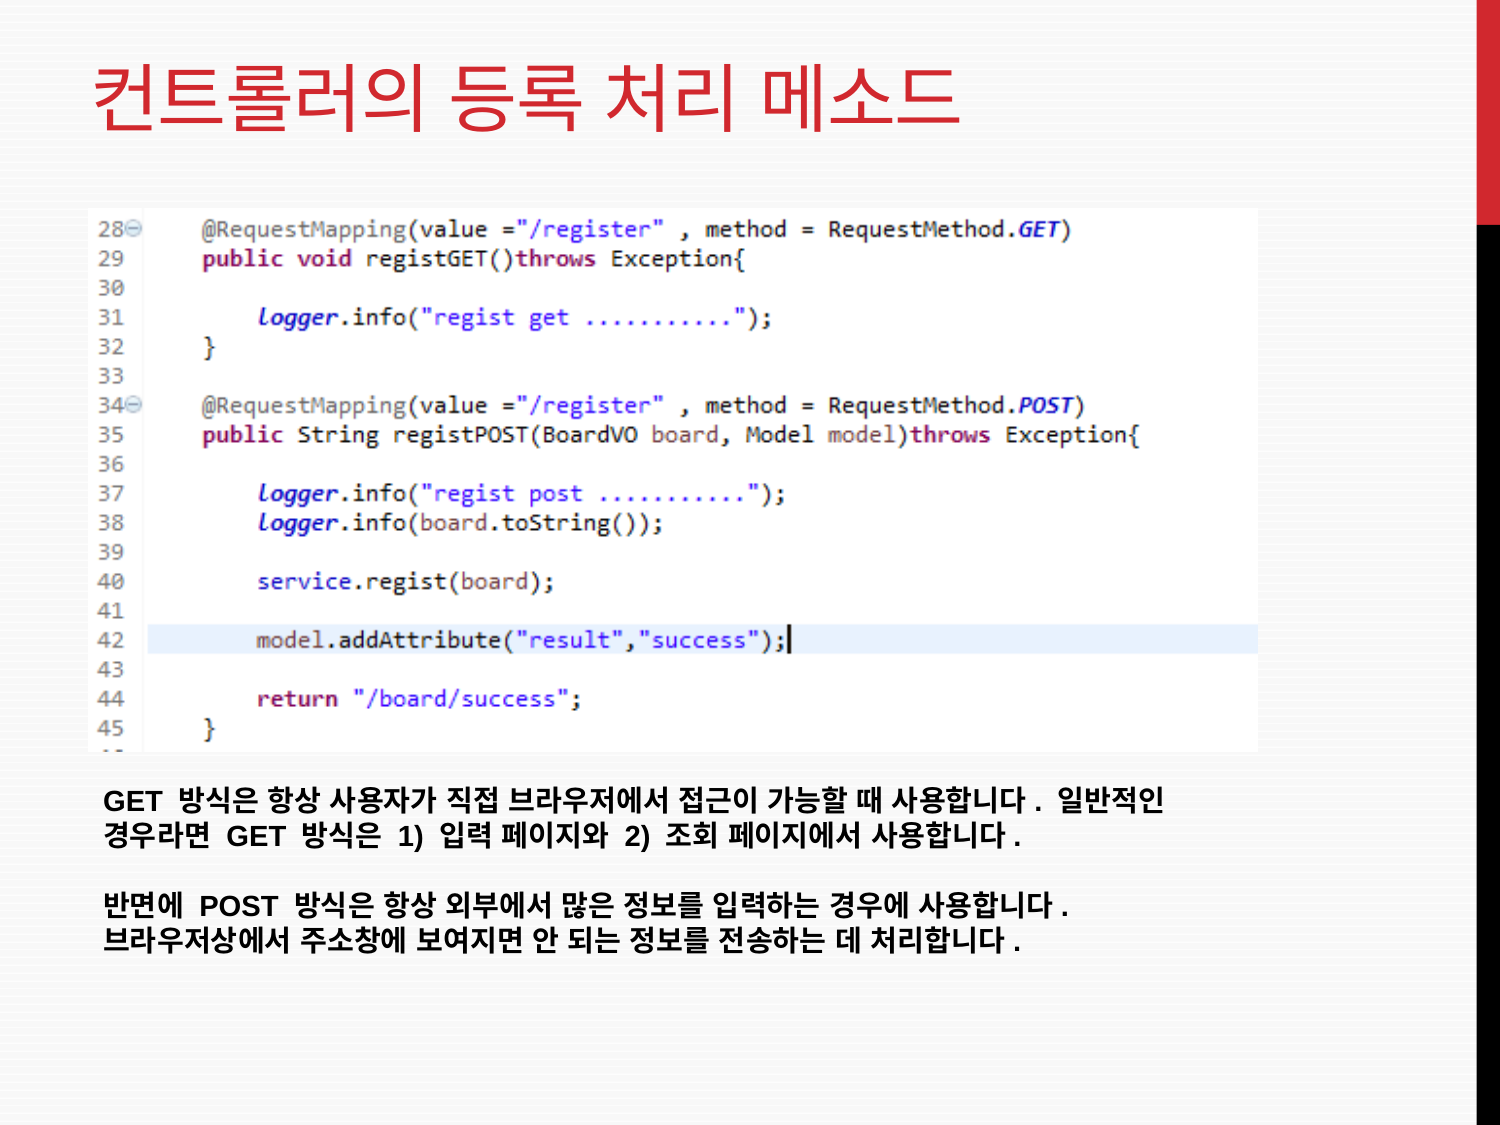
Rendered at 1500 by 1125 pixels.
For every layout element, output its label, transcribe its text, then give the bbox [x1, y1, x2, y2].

title 컨트롤러의 등록 처리 메소드 [75, 25, 1329, 149]
text_box GET 방식은 항상 사용자가 직접 브라우저에서 접근이 가능할 때 사용합니다. 일반적인 경우라면 GET 방식은 1) 입력 페이지와 2) 조회 페이지에서 사용합니다. 반면에 POST 방식은 항상 외부에서 많은 정보를 입력하는 경우에 사용합니다. 브라우저상에서 주소창에 보여지면 안 되는 정보를 전송하는 데 처리합니다. [88, 775, 1282, 1035]
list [87, 207, 1259, 752]
